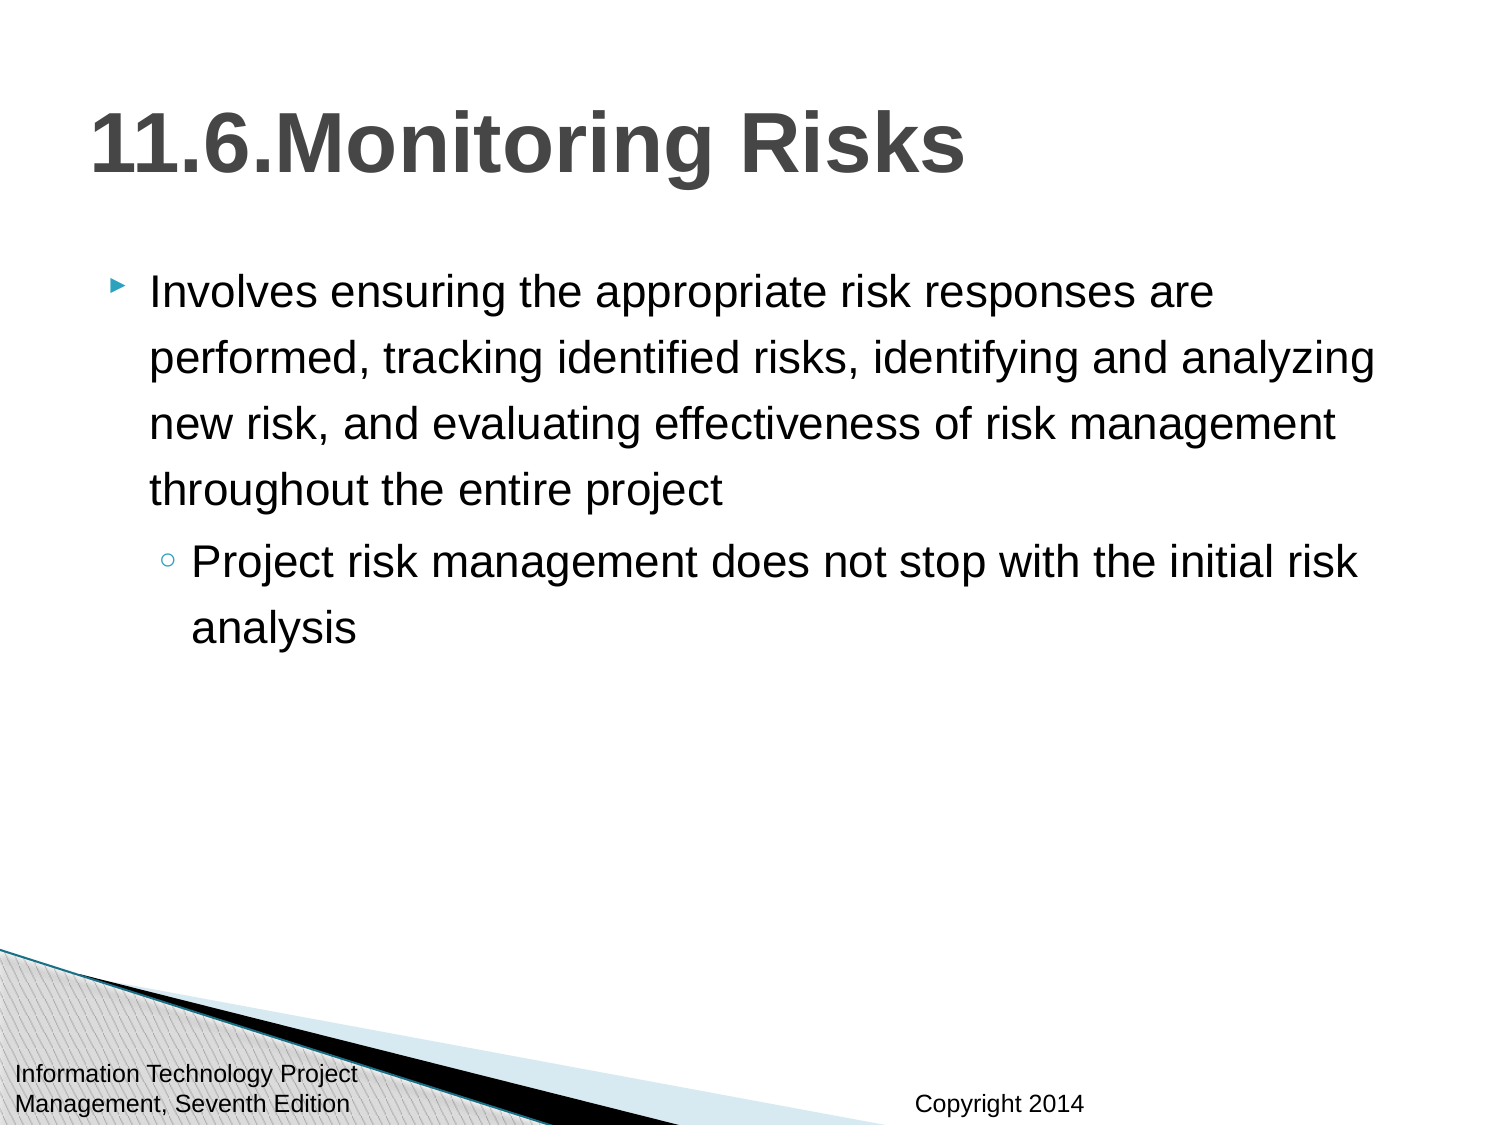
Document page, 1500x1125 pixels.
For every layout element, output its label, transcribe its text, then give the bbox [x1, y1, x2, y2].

title 11.6.Monitoring Risks [75, 45, 1425, 233]
footer Information Technology Project Management, Seventh Edition [0, 1065, 425, 1125]
list Involves ensuring the appropriate risk responses are performed, tracking identified risks, identifying and analyzing new risk, and evaluating effectiveness of risk management throughout the entire project Project risk management does not stop with the initial risk analysis [74, 242, 1426, 986]
